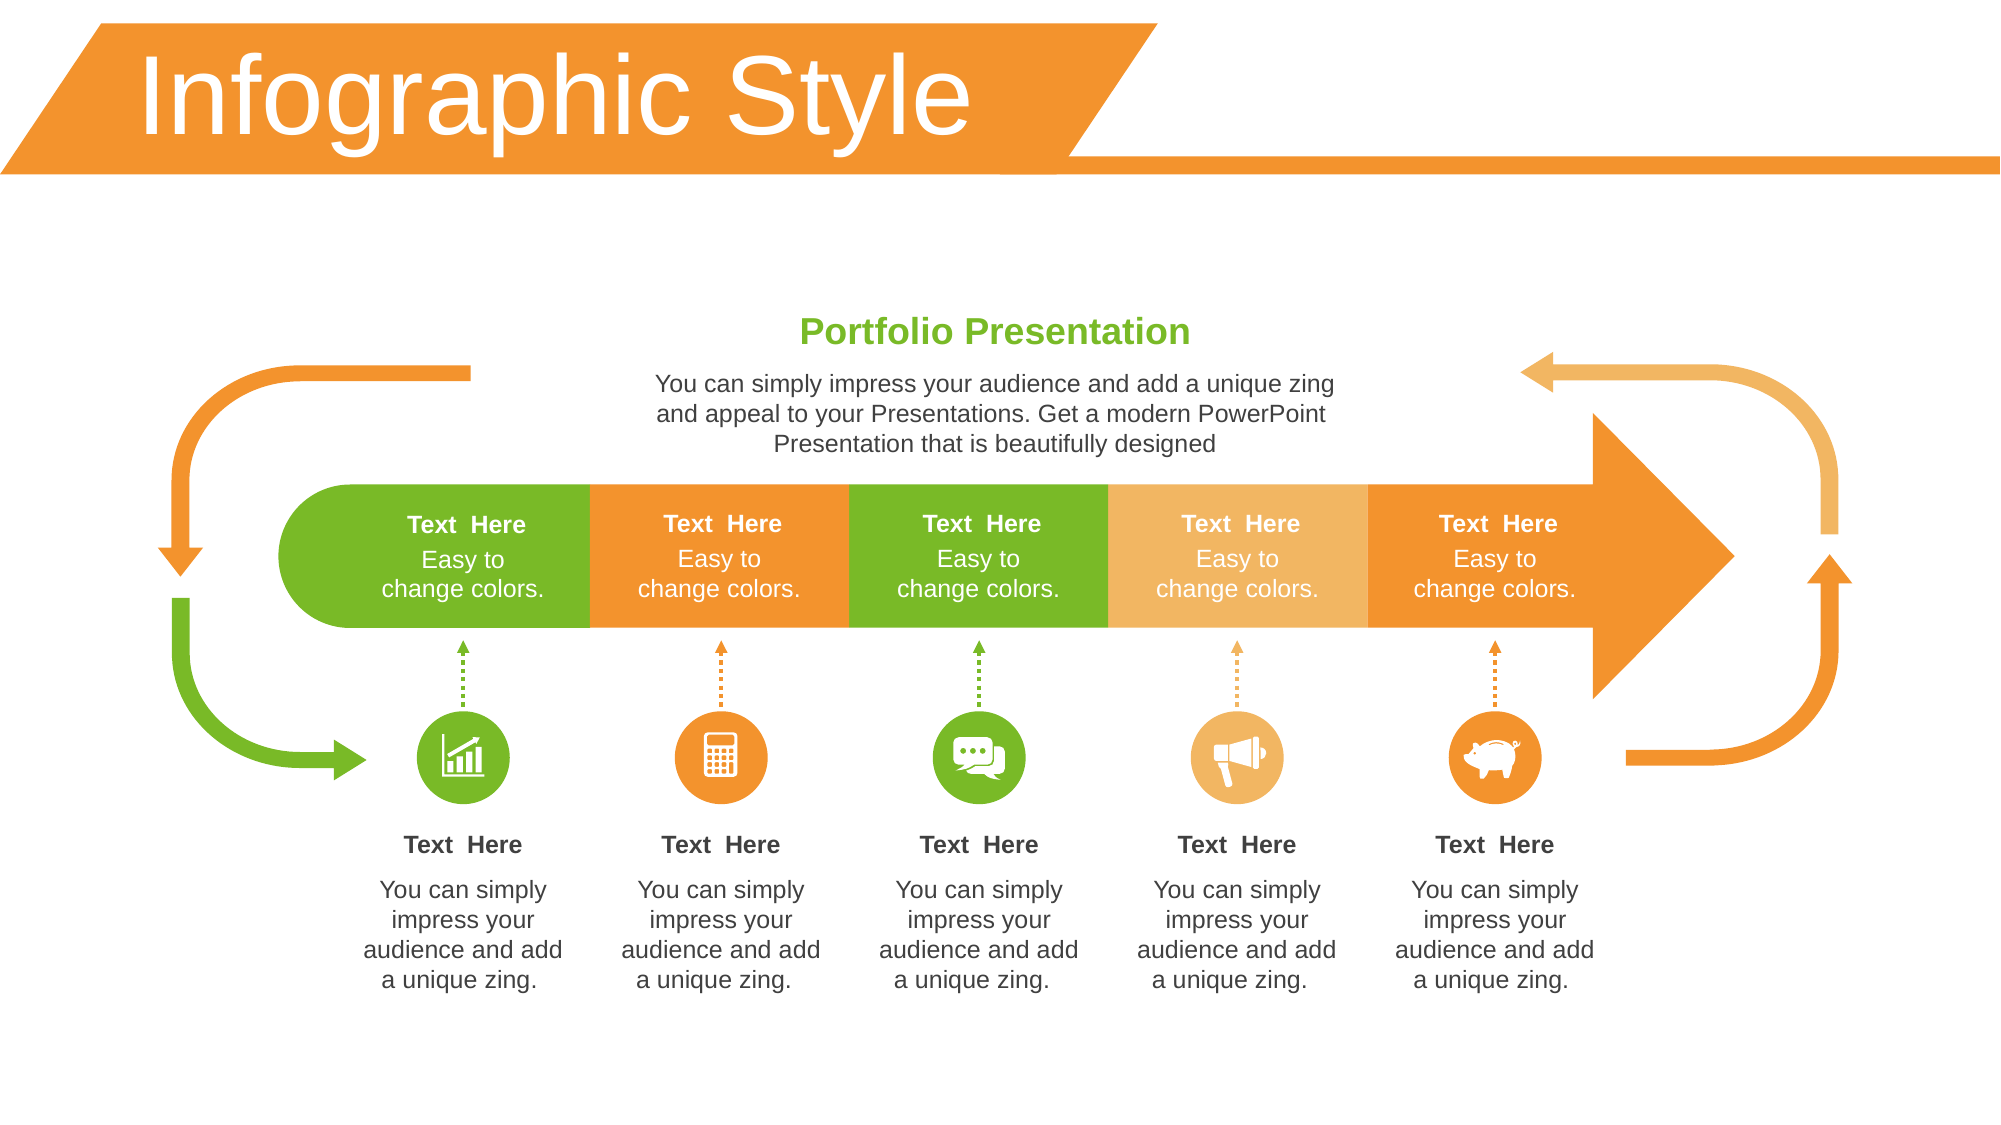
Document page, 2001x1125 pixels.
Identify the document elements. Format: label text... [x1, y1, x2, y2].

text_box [1119, 821, 1356, 1003]
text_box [603, 821, 840, 1003]
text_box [1377, 821, 1614, 1003]
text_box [345, 821, 582, 1003]
text_box [679, 781, 763, 806]
text_box [1453, 781, 1537, 806]
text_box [1396, 500, 1594, 611]
list Infographic Style [121, 38, 1958, 158]
text_box [421, 781, 505, 806]
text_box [861, 821, 1098, 1003]
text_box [880, 500, 1078, 611]
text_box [364, 500, 562, 612]
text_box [1139, 500, 1337, 611]
text_box [1223, 781, 1234, 789]
text_box [1195, 781, 1279, 806]
text_box [937, 781, 1021, 806]
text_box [635, 294, 1356, 351]
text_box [157, 351, 1853, 781]
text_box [621, 500, 818, 611]
